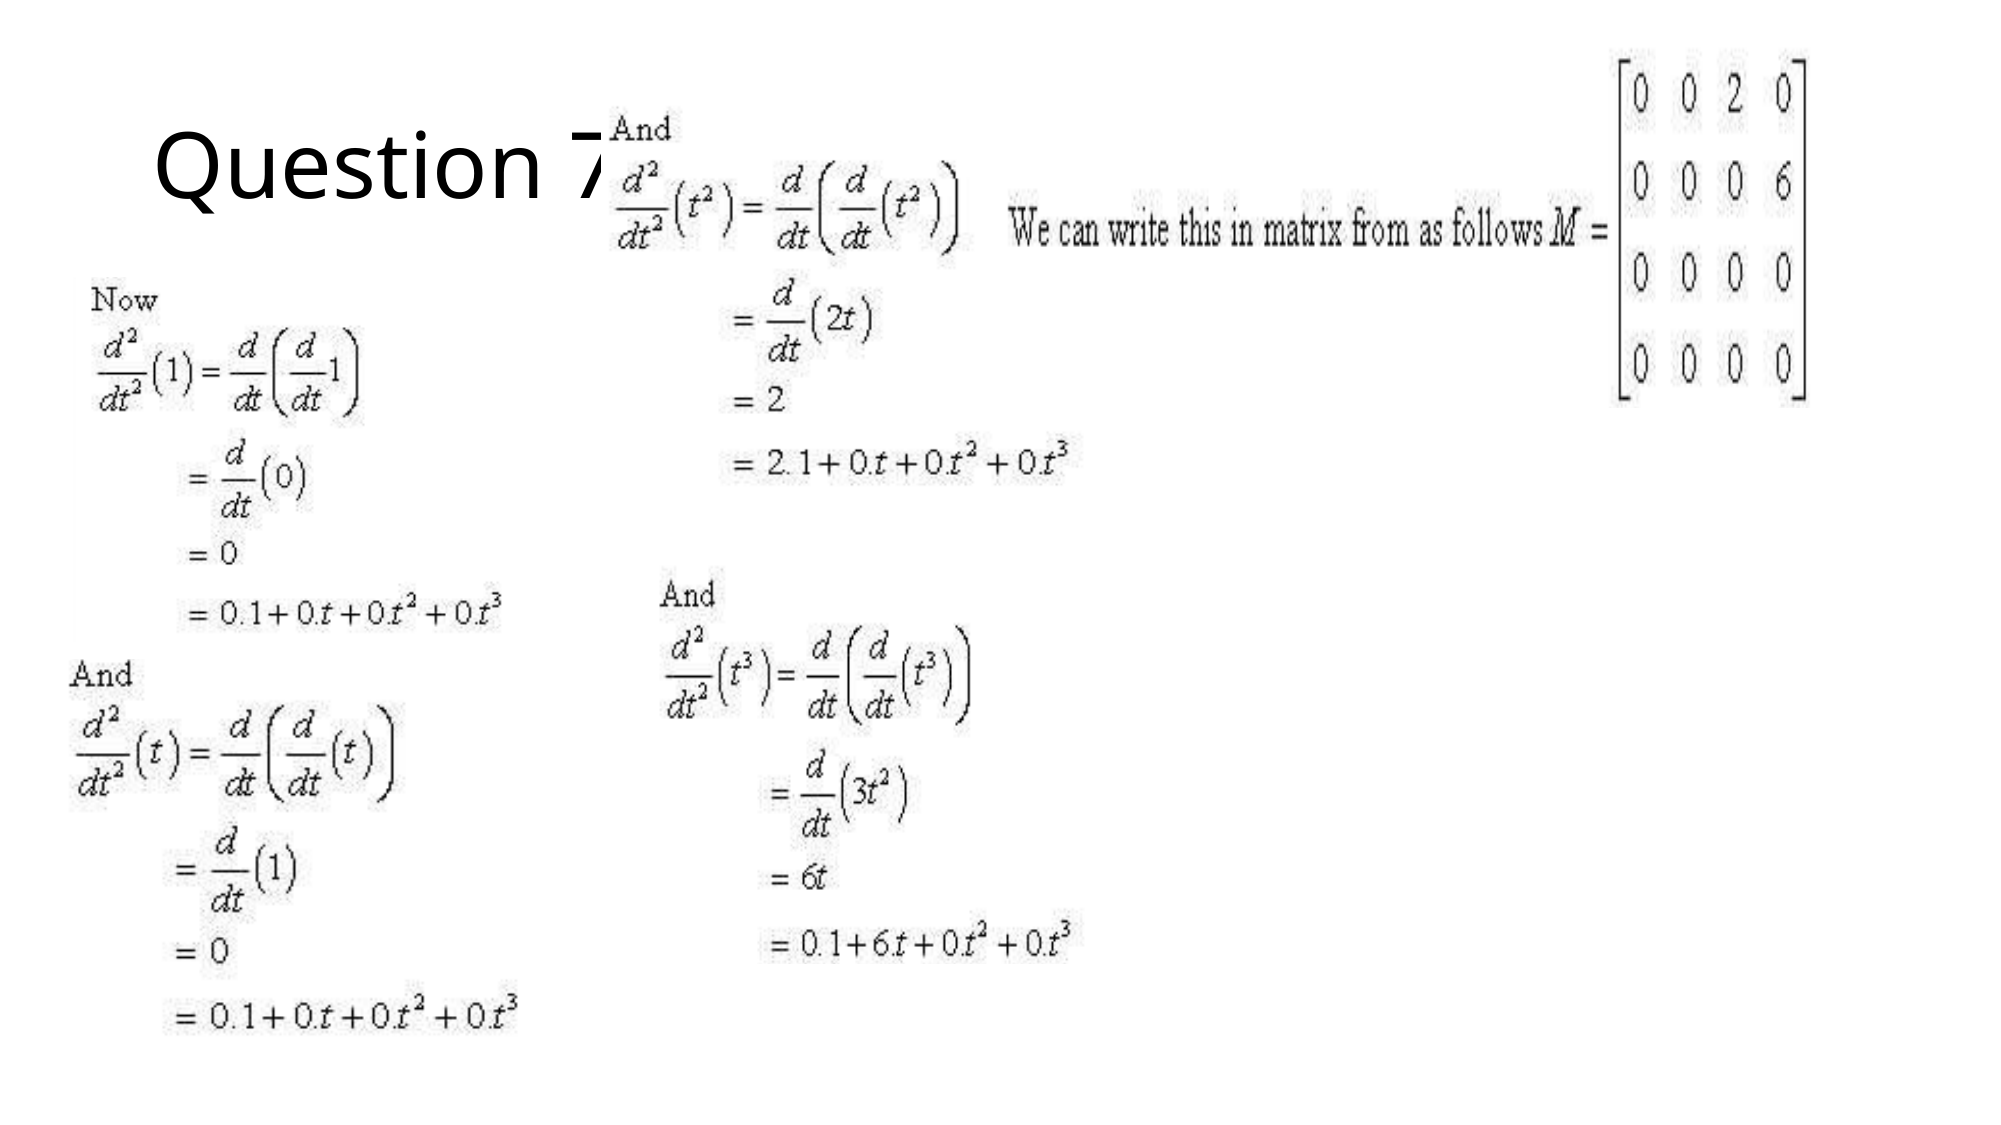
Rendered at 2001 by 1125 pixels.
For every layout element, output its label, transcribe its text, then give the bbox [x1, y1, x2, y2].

picture [63, 659, 553, 1054]
picture [600, 22, 1941, 499]
picture [646, 562, 1103, 964]
picture [73, 277, 573, 642]
title Question 7. [137, 59, 999, 278]
